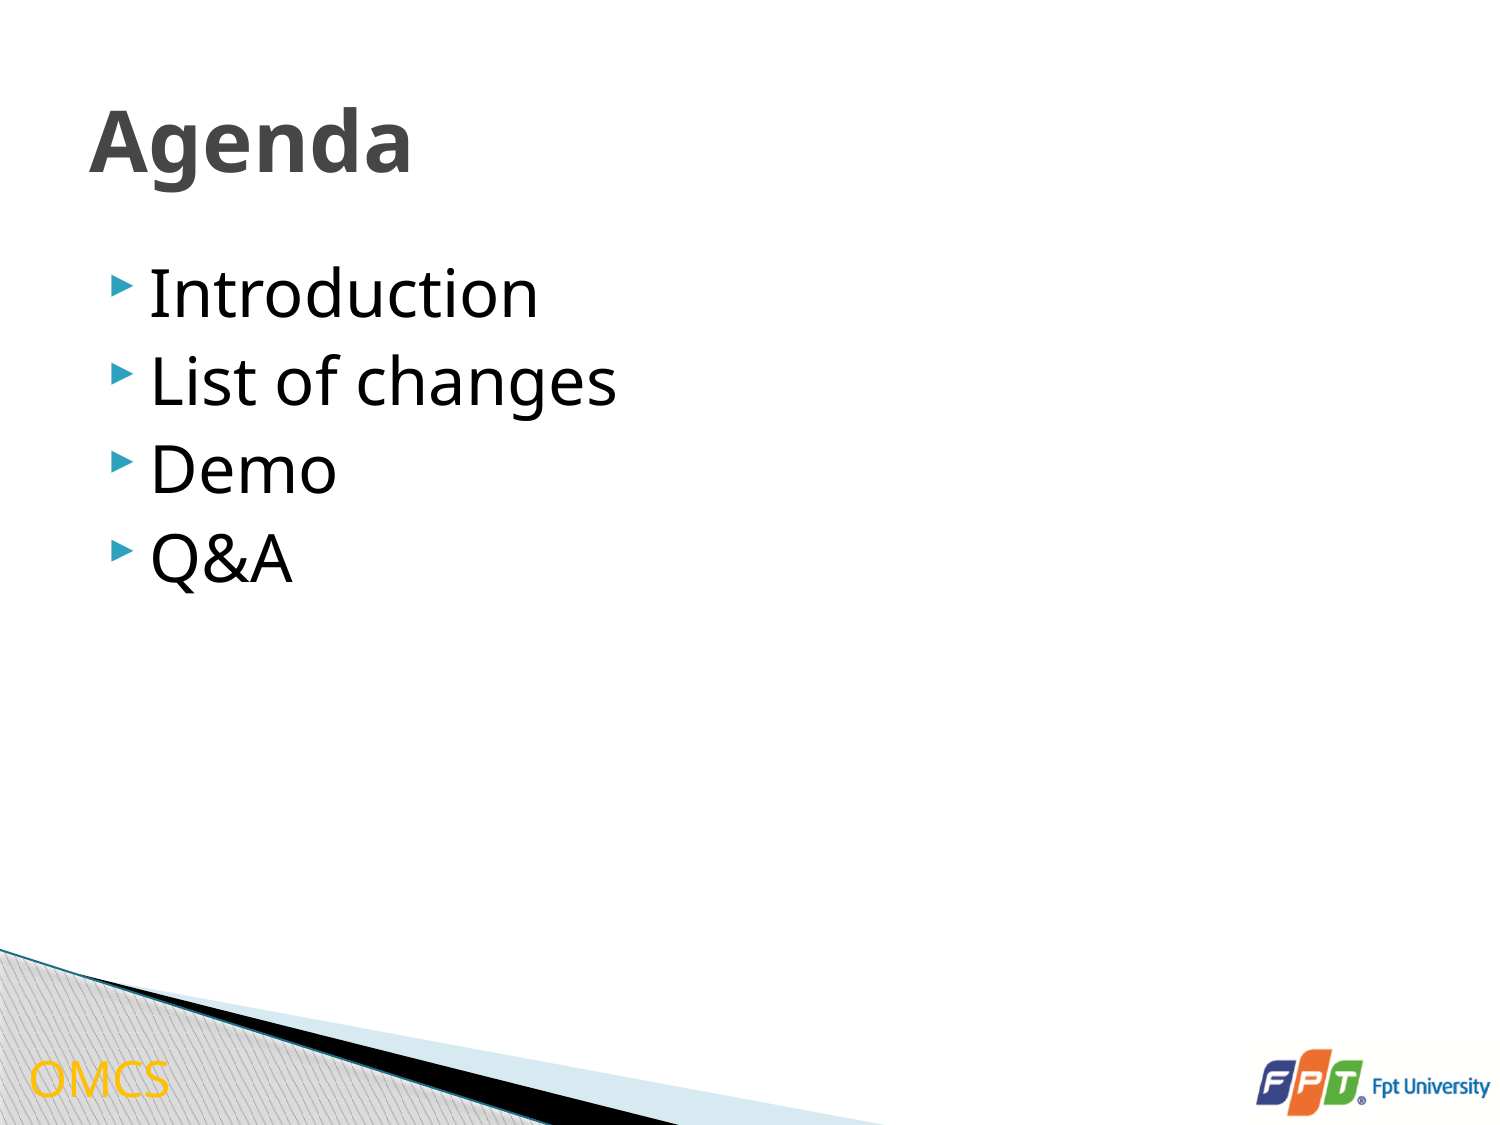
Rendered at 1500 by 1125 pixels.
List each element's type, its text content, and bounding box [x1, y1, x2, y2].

picture [1247, 1040, 1500, 1125]
list Introduction List of changes Demo Q&A [75, 243, 1425, 986]
title Agenda [75, 45, 1425, 233]
